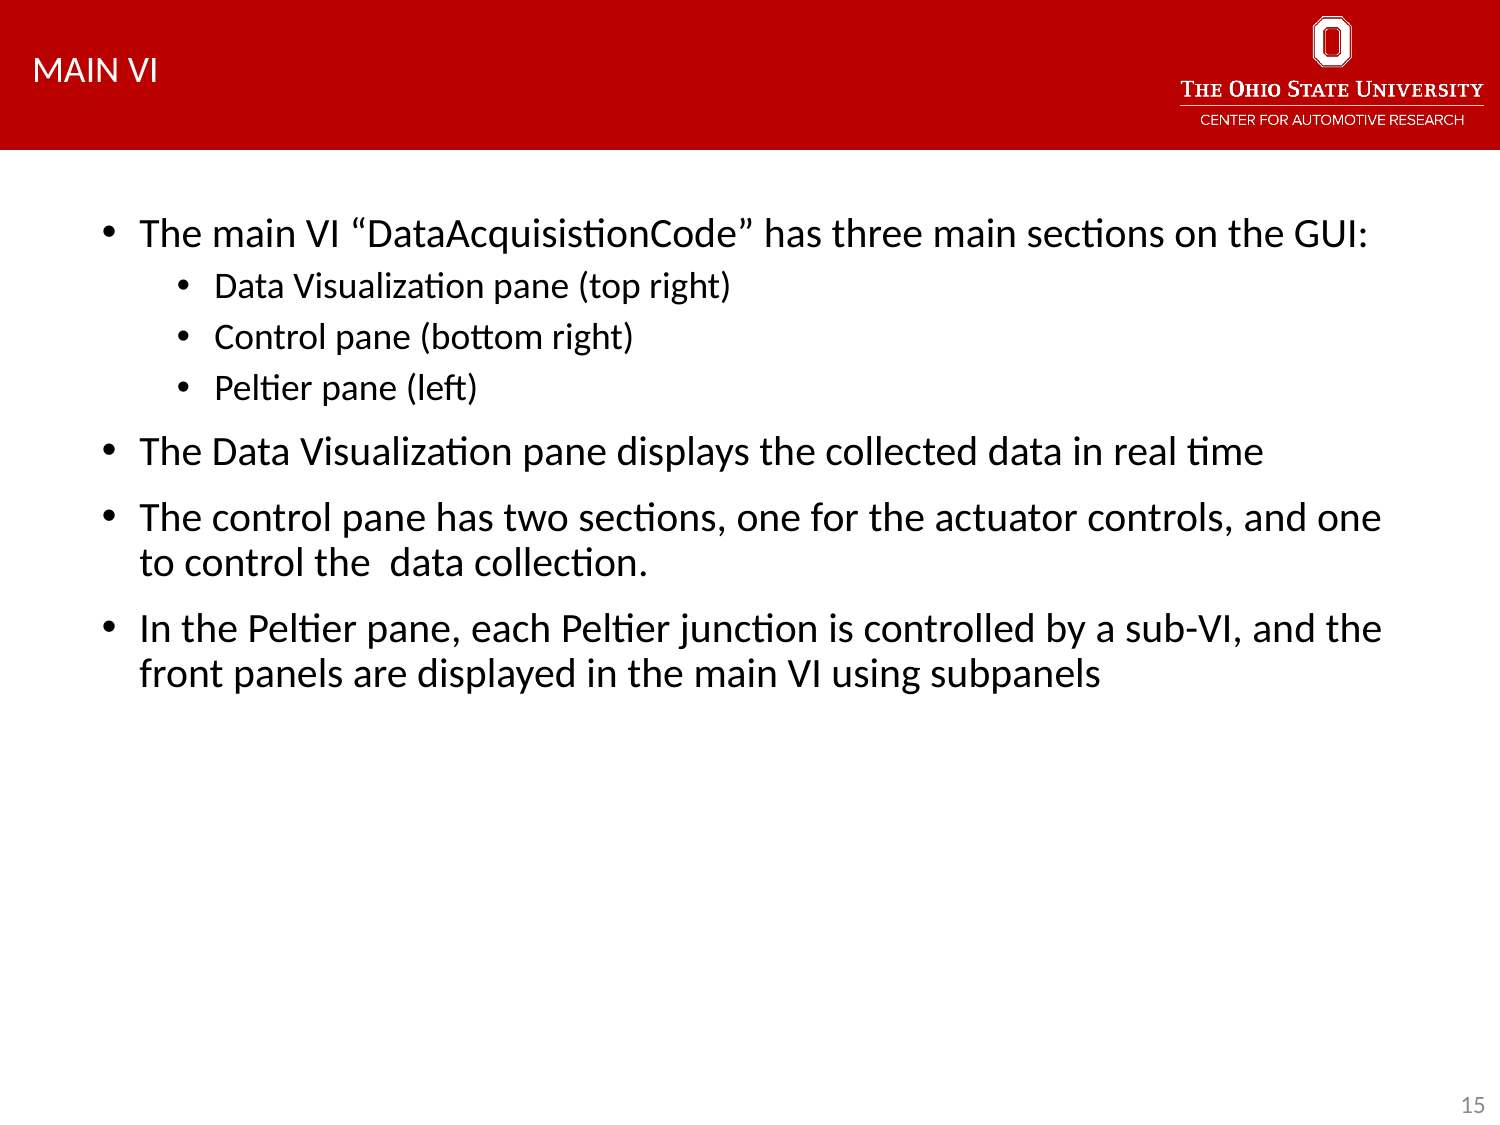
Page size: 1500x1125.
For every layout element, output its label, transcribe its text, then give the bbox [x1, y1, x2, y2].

picture [1180, 16, 1484, 125]
list The main VI “DataAcquisistionCode” has three main sections on the GUI: Data Visualization pane (top right) Control pane (bottom right) Peltier pane (left) The Data Visualization pane displays the collected data in real time The control pane has two sections, one for the actuator controls, and one to control the data collection. In the Peltier pane, each Peltier junction is controlled by a sub-VI, and the front panels are displayed in the main VI using subpanels [86, 203, 1414, 1048]
slide_number 15 [1180, 1082, 1500, 1125]
list Main VI [17, 15, 887, 125]
